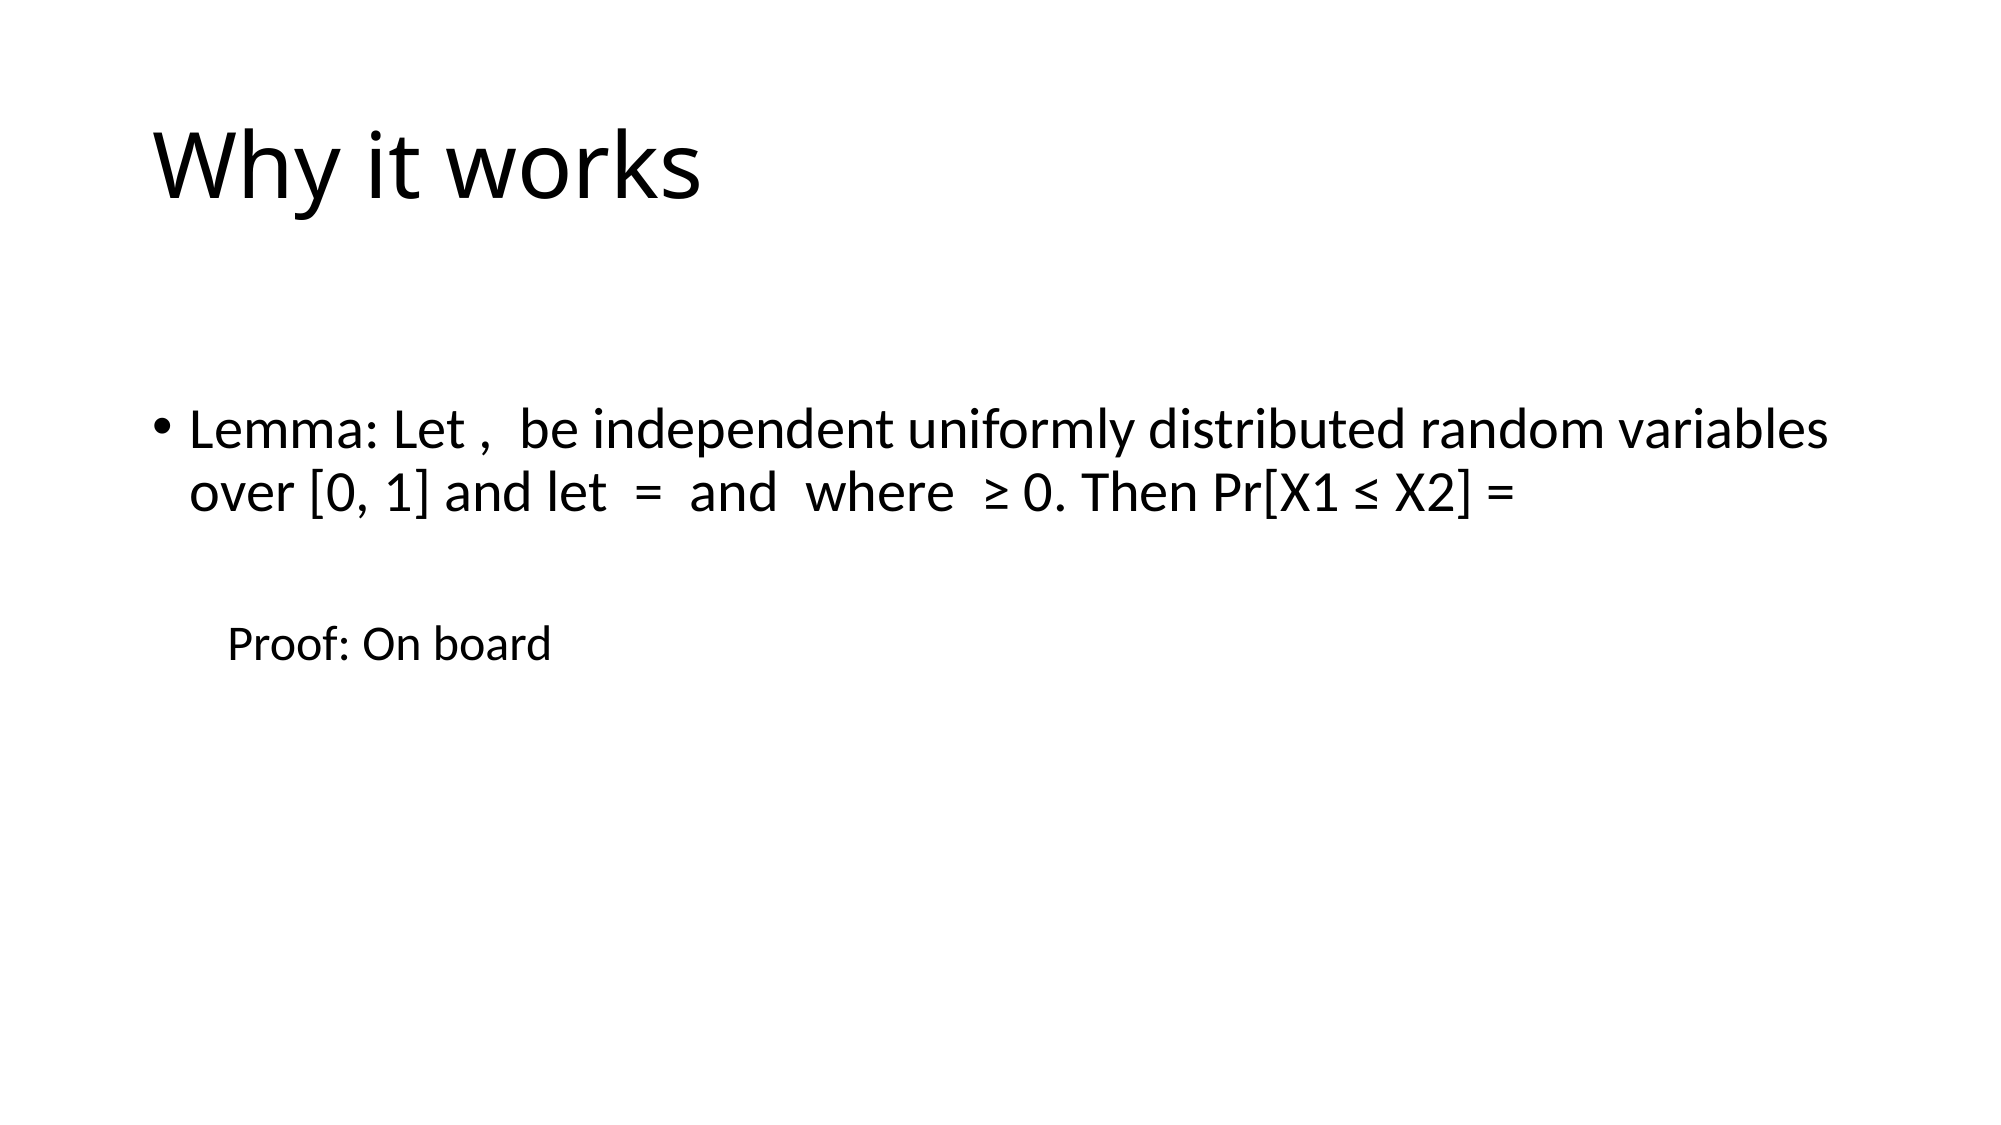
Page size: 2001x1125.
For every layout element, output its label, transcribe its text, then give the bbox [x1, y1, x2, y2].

title Why it works [137, 59, 1863, 278]
